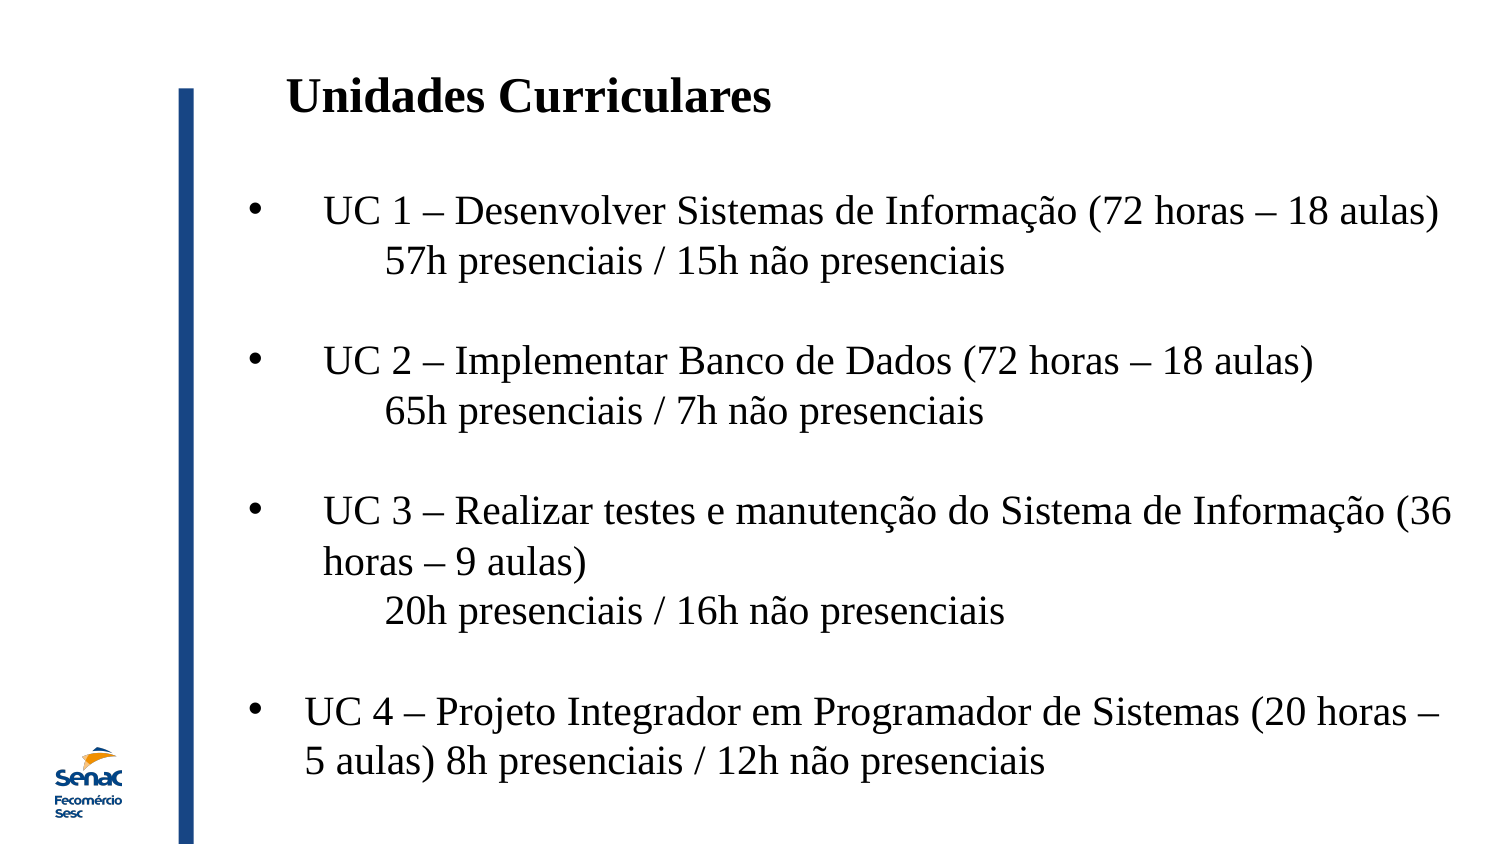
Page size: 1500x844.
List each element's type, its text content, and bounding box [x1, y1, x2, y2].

text_box Unidades Curriculares [270, 54, 1500, 130]
text_box UC 1 – Desenvolver Sistemas de Informação (72 horas – 18 aulas) 57h presenciais / 15h não presenciais UC 2 – Implementar Banco de Dados (72 horas – 18 aulas) 65h presenciais / 7h não presenciais UC 3 – Realizar testes e manutenção do Sistema de Informação (36 horas – 9 aulas) 20h presenciais / 16h não presenciais UC 4 – Projeto Integrador em Programador de Sistemas (20 horas – 5 aulas) 8h presenciais / 12h não presenciais [233, 175, 1474, 844]
picture [55, 747, 122, 818]
